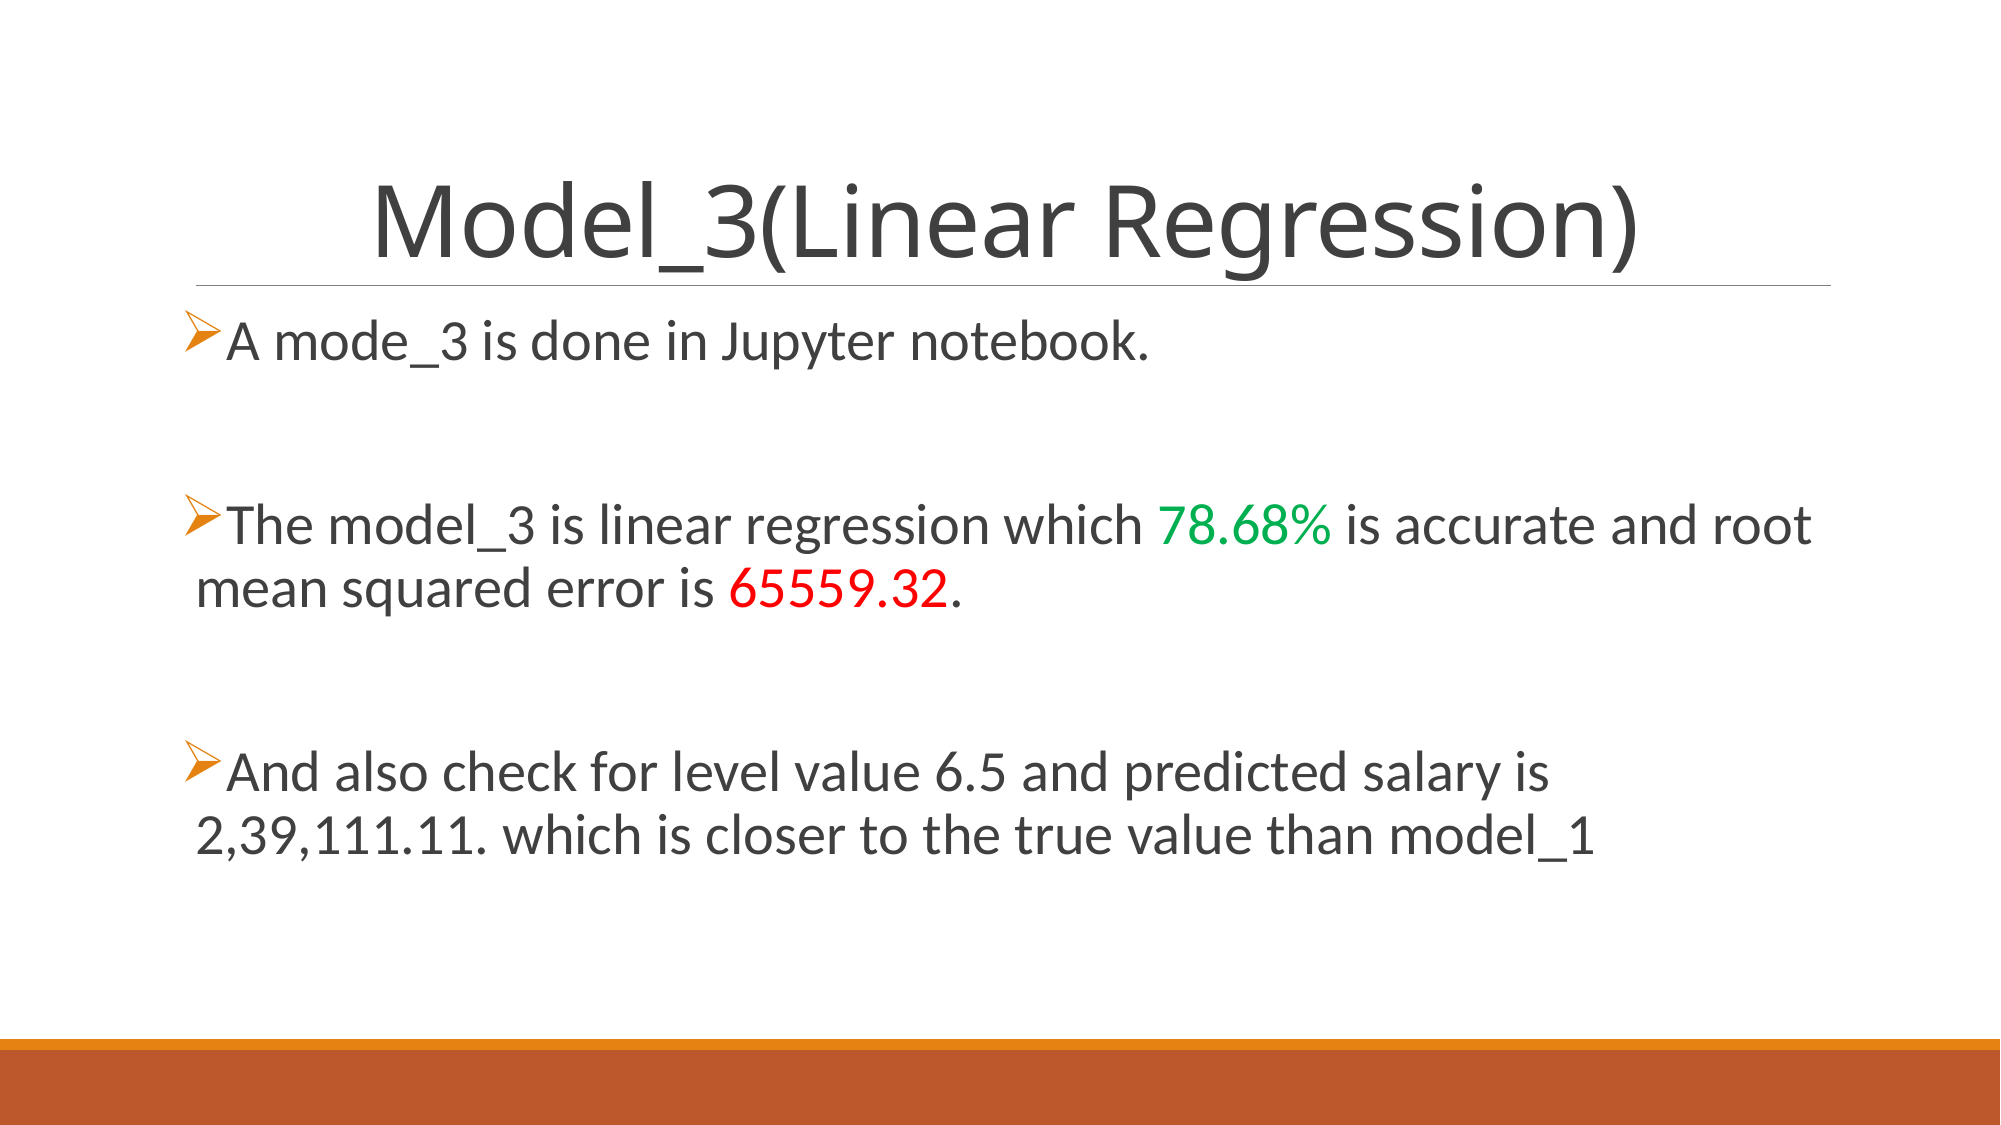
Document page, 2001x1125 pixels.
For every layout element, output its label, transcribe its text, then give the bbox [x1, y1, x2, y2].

list A mode_3 is done in Jupyter notebook. The model_3 is linear regression which 78.68% is accurate and root mean squared error is 65559.32. And also check for level value 6.5 and predicted salary is 2,39,111.11. which is closer to the true value than model_1 [180, 302, 1830, 963]
title Model_3(Linear Regression) [180, 47, 1830, 285]
